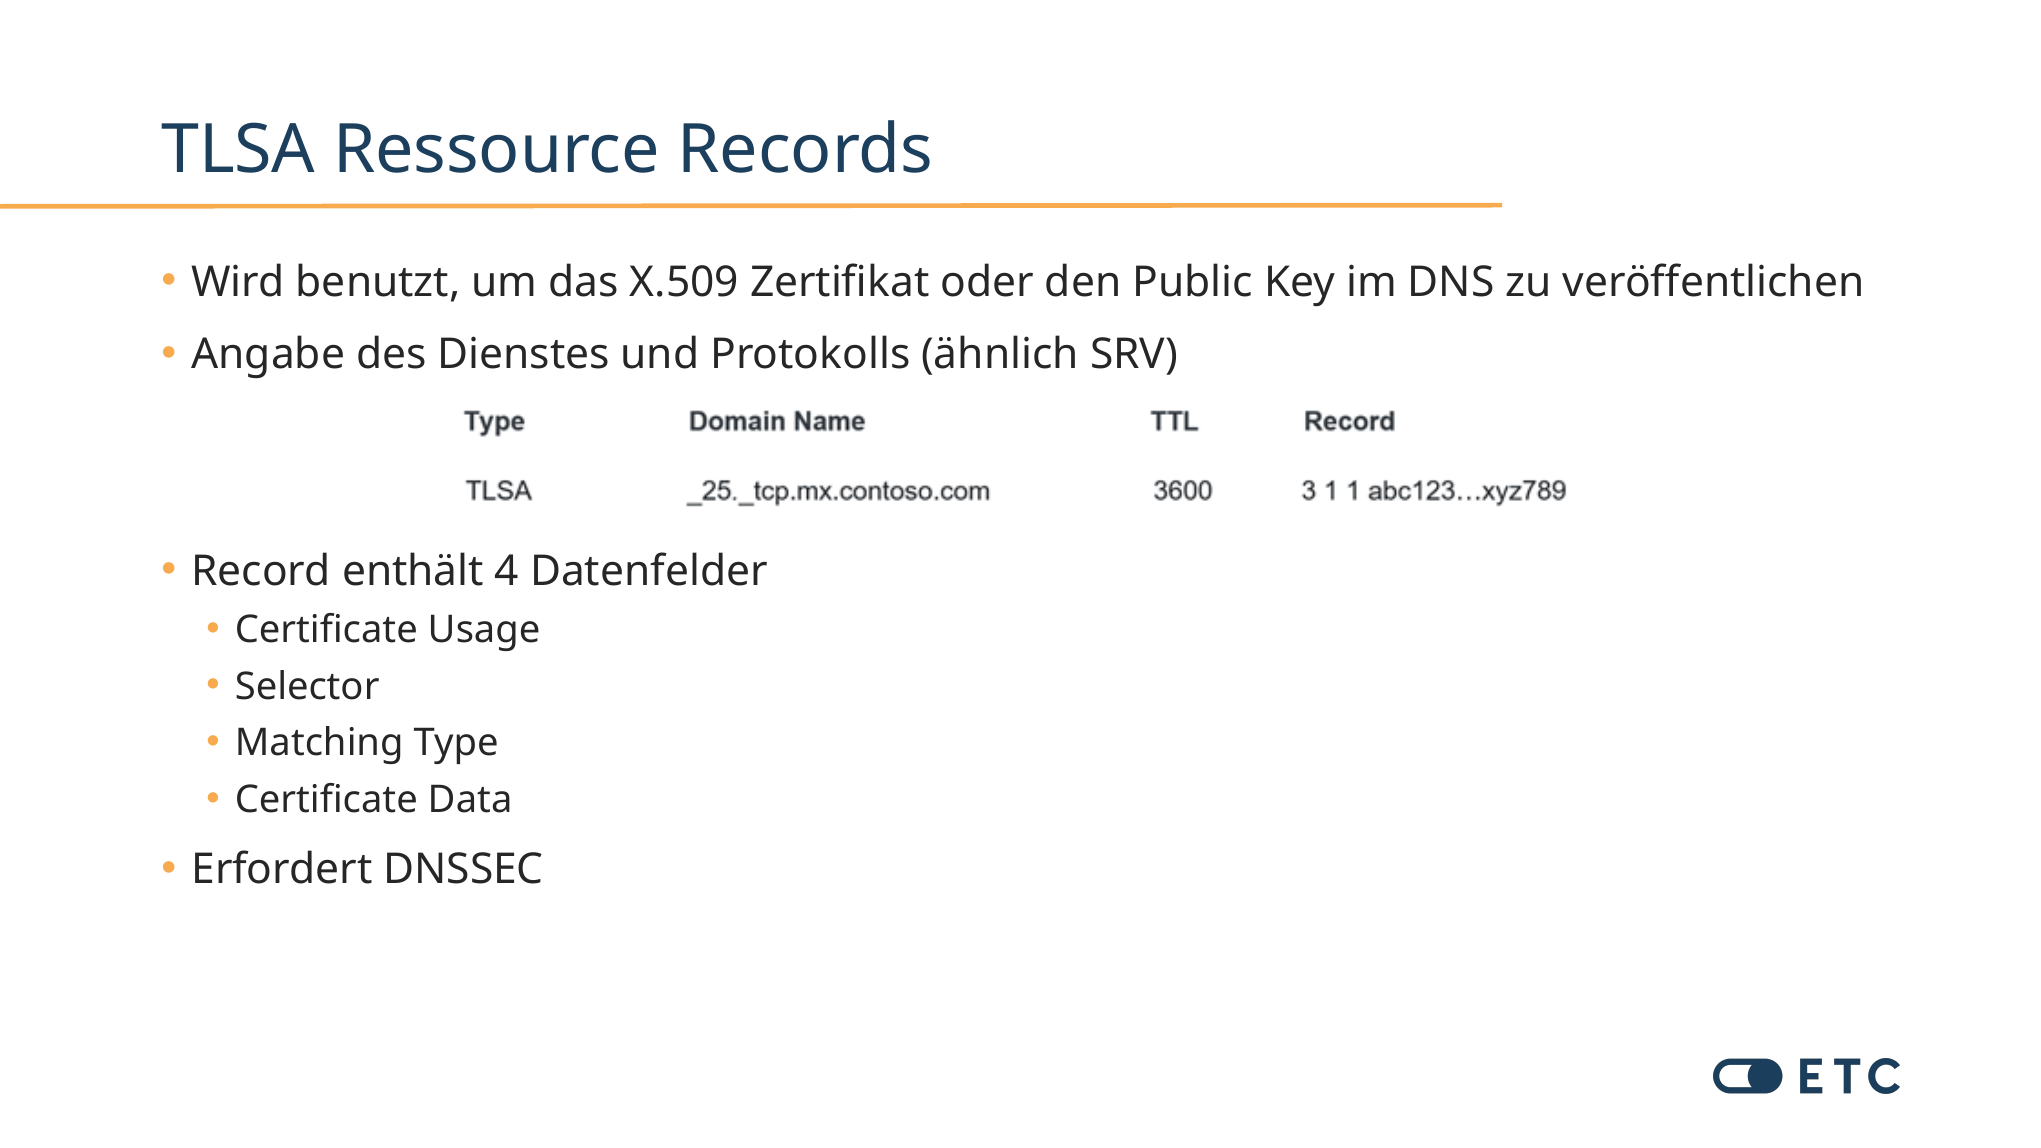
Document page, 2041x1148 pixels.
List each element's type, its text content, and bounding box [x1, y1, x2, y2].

picture [452, 393, 1588, 522]
list Wird benutzt, um das X.509 Zertifikat oder den Public Key im DNS zu veröffentlichen Angabe des Dienstes und Protokolls (ähnlich SRV) Record enthält 4 Datenfelder Certificate Usage Selector Matching Type Certificate Data Erfordert DNSSEC [146, 246, 1894, 996]
title TLSA Ressource Records [146, 96, 1504, 206]
picture [1713, 1058, 1900, 1094]
